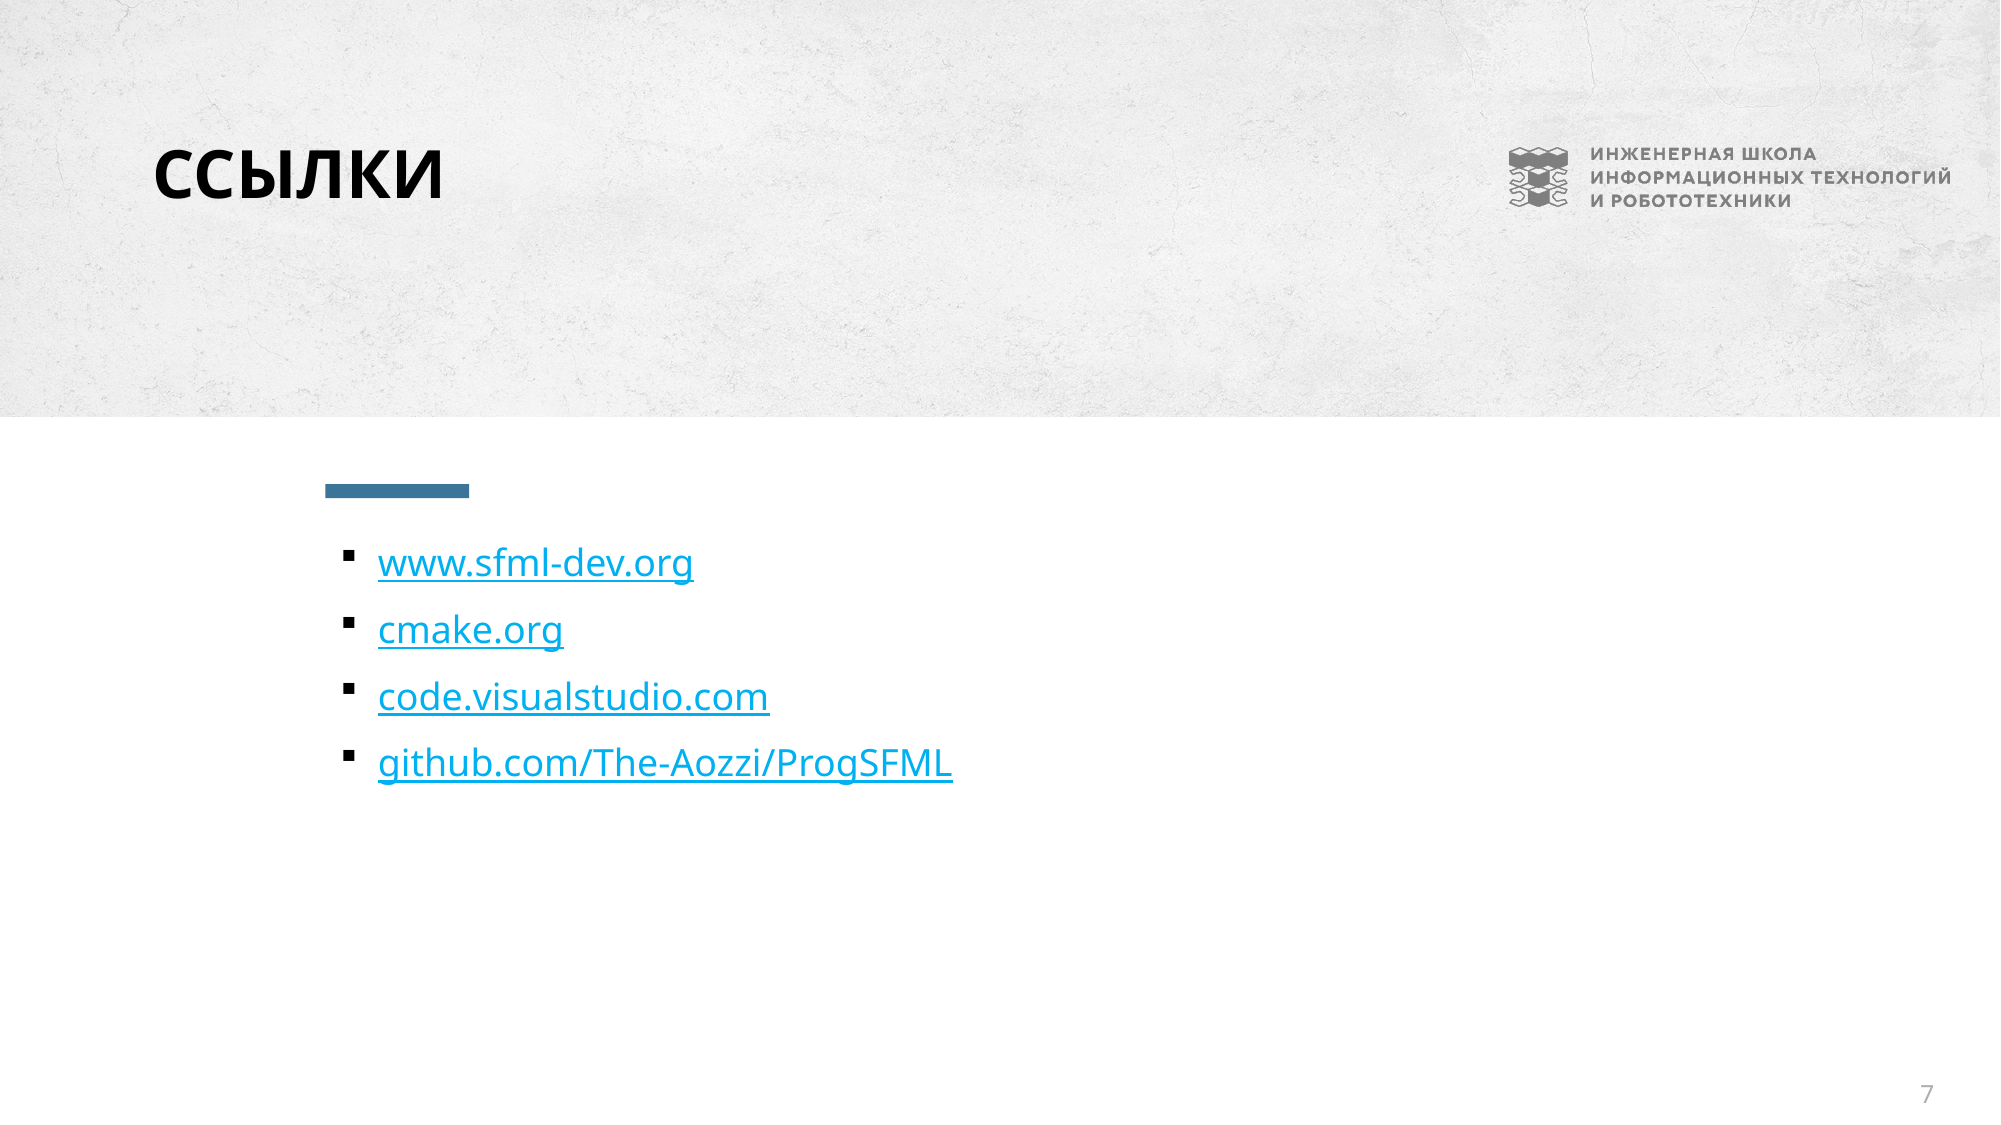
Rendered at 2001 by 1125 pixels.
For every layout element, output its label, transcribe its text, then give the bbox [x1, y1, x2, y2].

list www.sfml-dev.org cmake.org code.visualstudio.com github.com/The-Aozzi/ProgSFML [325, 532, 1521, 1067]
picture [1509, 147, 1950, 207]
title Ссылки [137, 47, 1498, 307]
slide_number 7 [1631, 1066, 1950, 1125]
